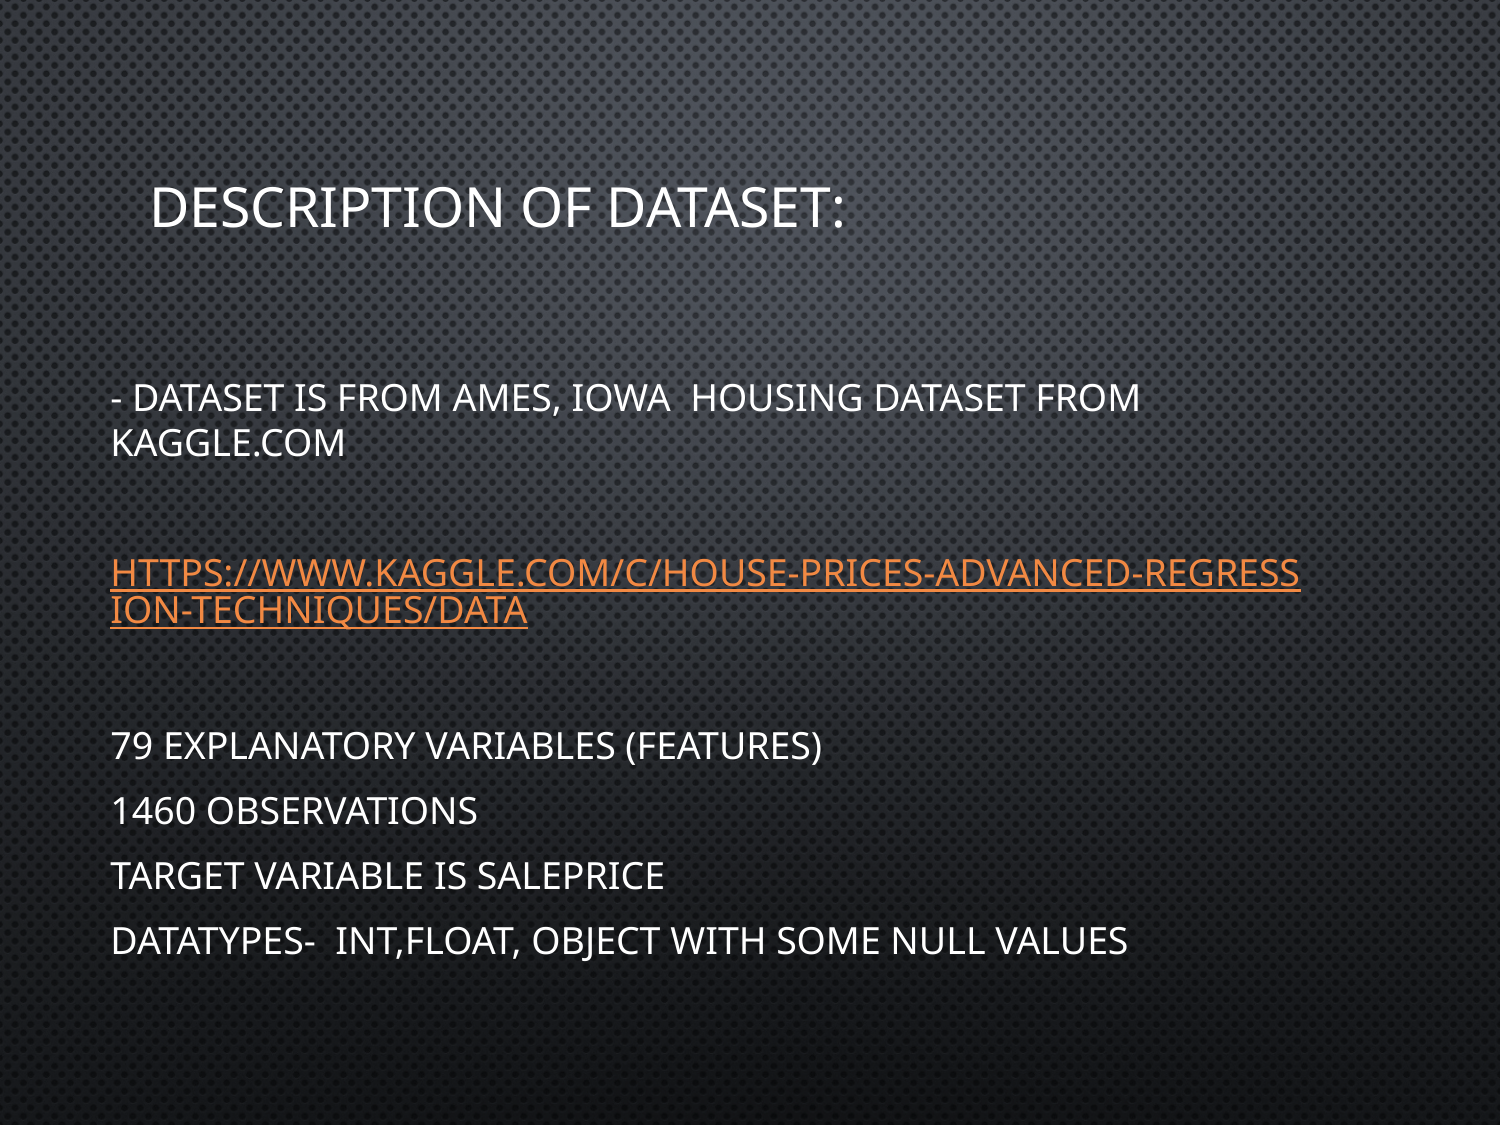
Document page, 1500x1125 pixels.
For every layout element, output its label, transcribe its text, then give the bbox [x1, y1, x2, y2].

list - Dataset is from Ames, Iowa Housing dataset from Kaggle.com https://www.kaggle.com/c/house-prices-advanced-regression-techniques/data 79 explanatory variables (features) 1460 observations Target variable is SalePrice Datatypes- int,float, object with some null values [76, 255, 1327, 1043]
title Description of Dataset: [134, 97, 1367, 314]
